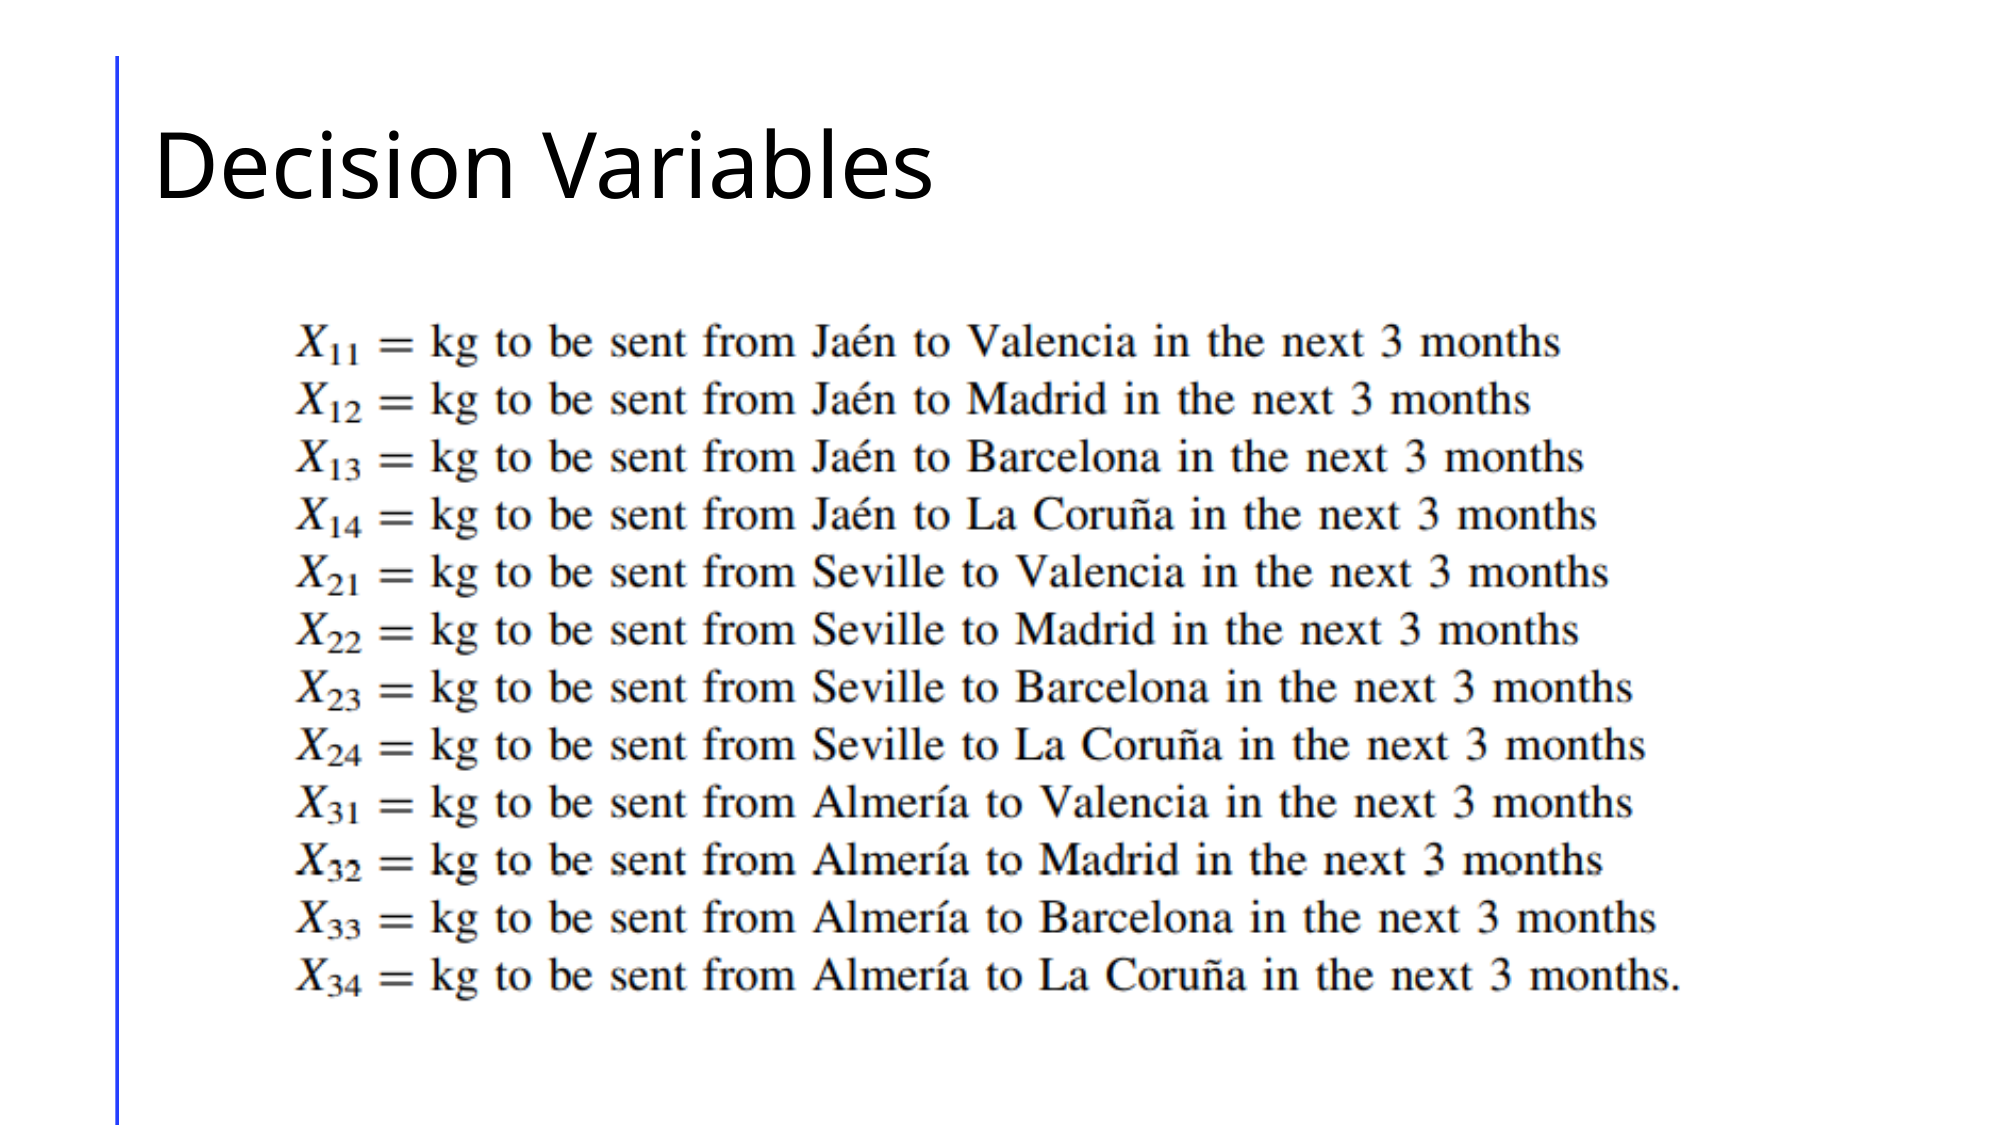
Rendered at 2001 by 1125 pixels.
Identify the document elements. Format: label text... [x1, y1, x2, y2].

title Decision Variables [137, 59, 1863, 278]
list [254, 293, 1746, 1029]
